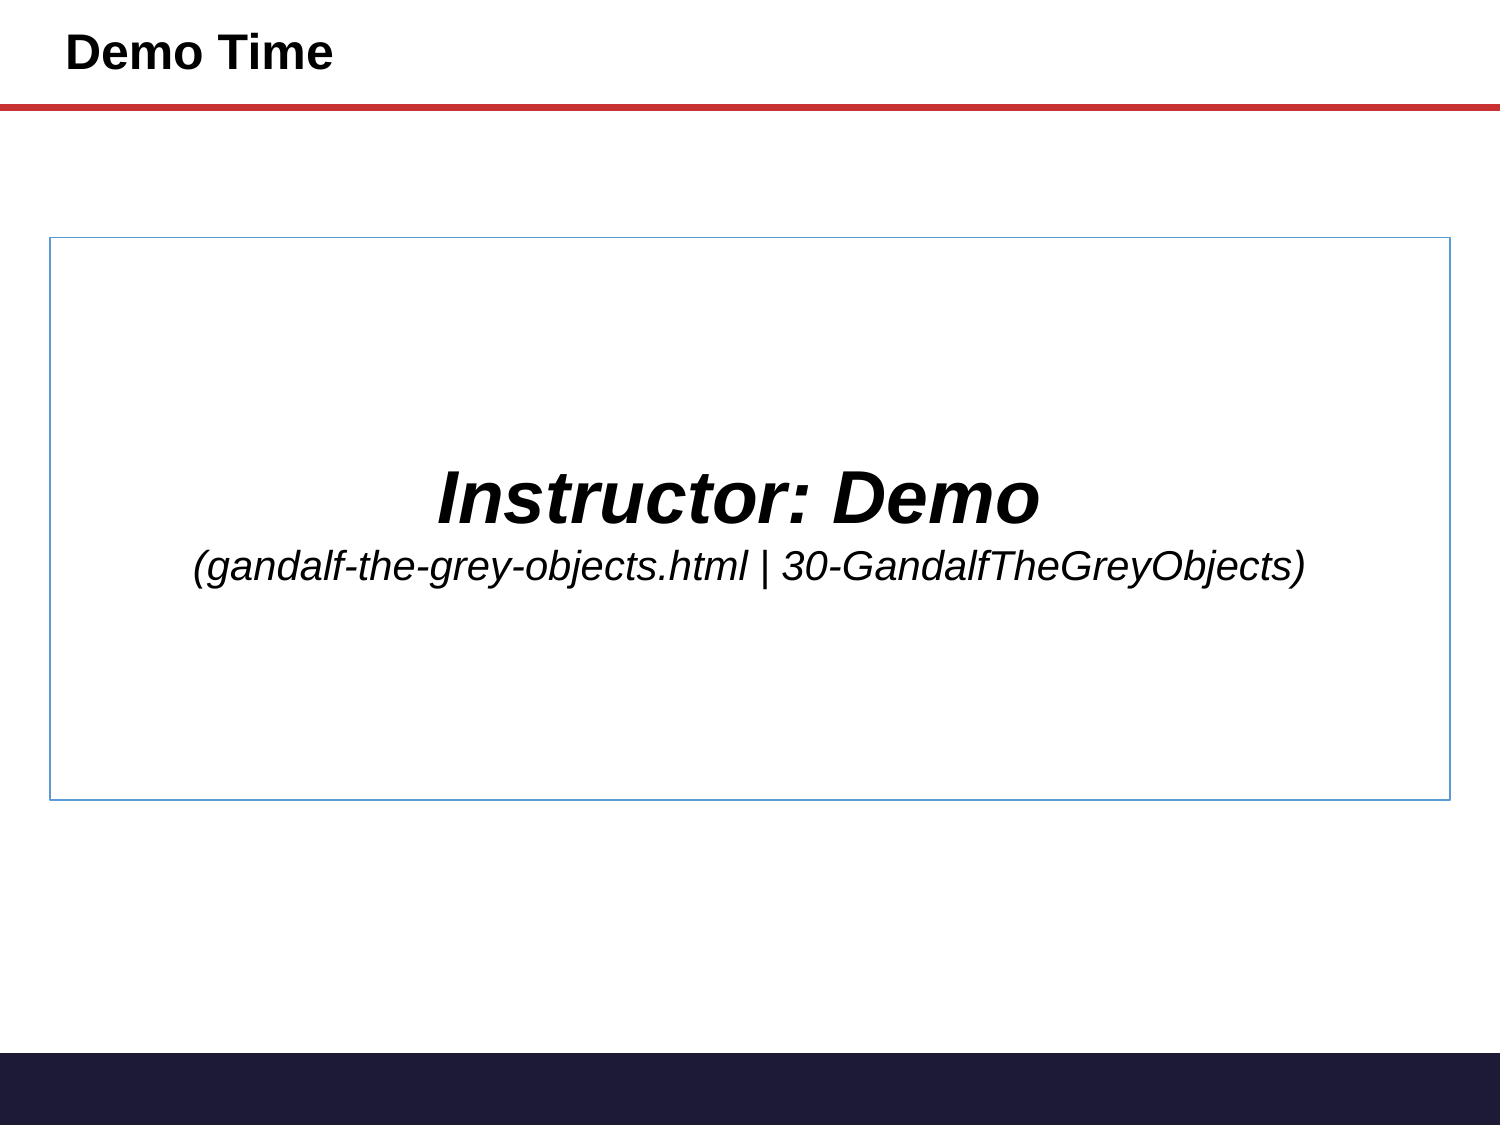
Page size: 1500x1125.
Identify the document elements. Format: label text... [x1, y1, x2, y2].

text_box Instructor: Demo (gandalf-the-grey-objects.html | 30-GandalfTheGreyObjects) [50, 237, 1450, 800]
title Demo Time [50, 0, 948, 108]
